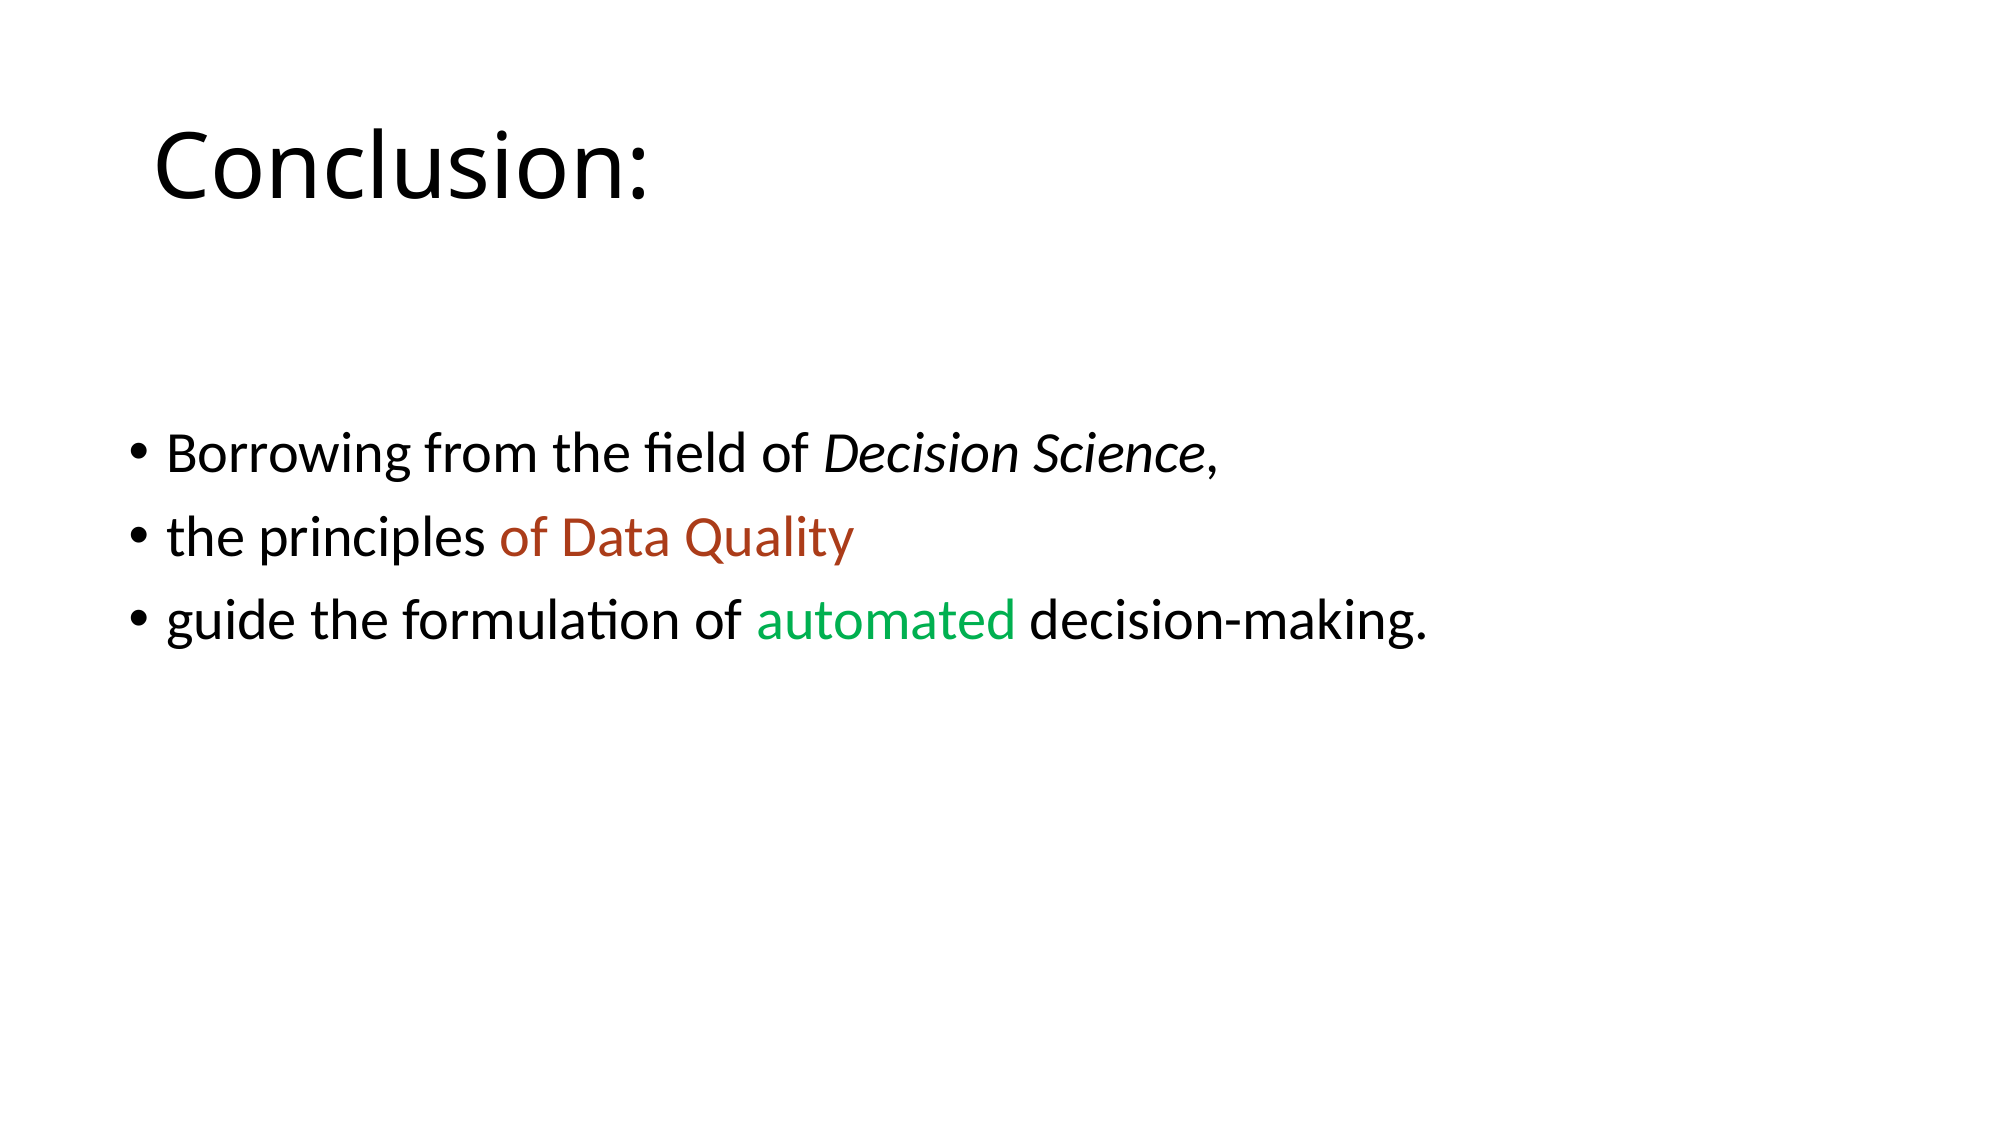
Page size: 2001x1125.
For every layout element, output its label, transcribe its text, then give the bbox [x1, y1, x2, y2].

title Conclusion: [137, 59, 1863, 278]
list Borrowing from the field of Decision Science, the principles of Data Quality guide the formulation of automated decision-making. [113, 414, 1863, 954]
